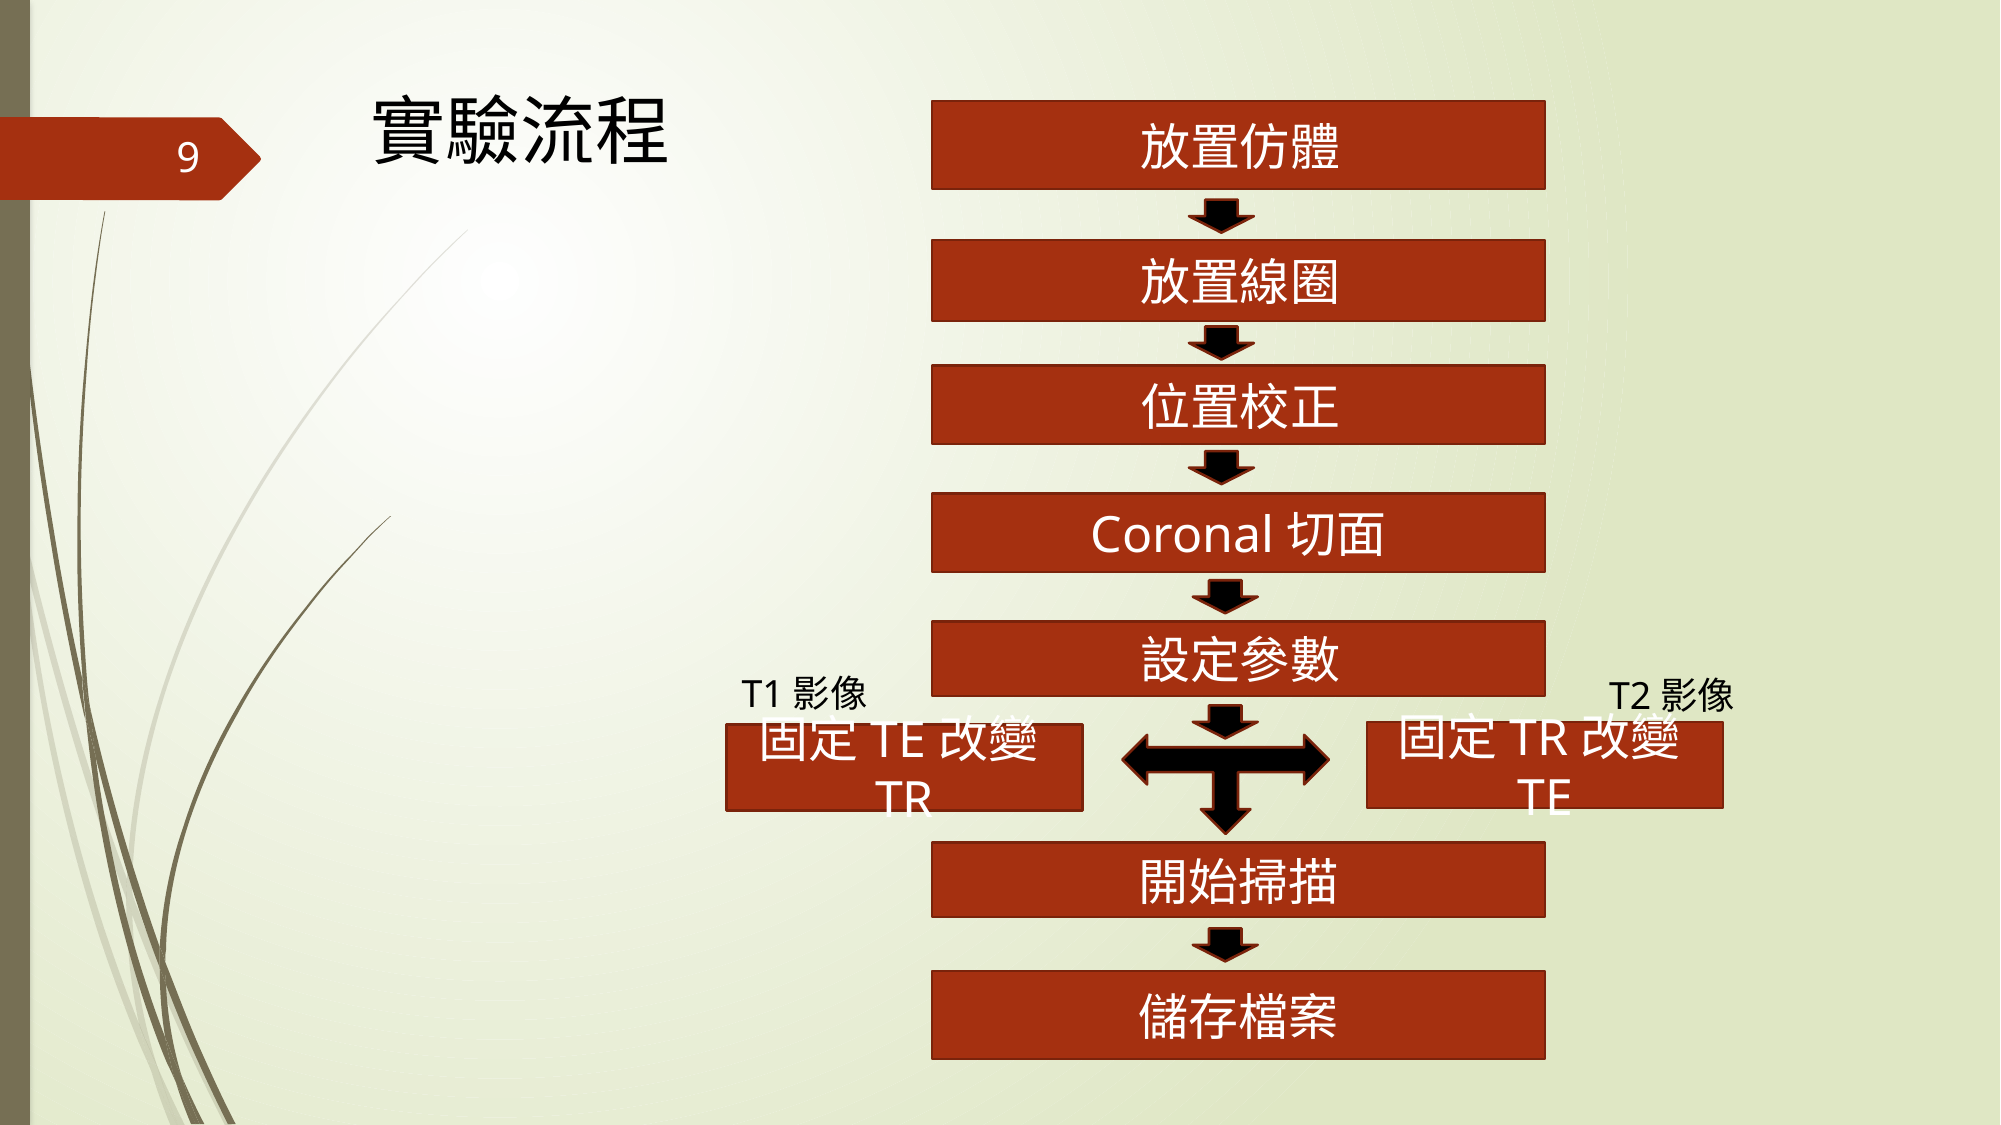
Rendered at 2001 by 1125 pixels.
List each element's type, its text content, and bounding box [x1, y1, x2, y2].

text_box 實驗流程 [355, 76, 824, 181]
text_box 固定TR改變TE [1366, 721, 1724, 809]
text_box 放置線圈 [931, 239, 1546, 322]
text_box Coronal切面 [931, 492, 1546, 573]
text_box [1121, 733, 1330, 835]
text_box 位置校正 [931, 364, 1546, 445]
text_box 開始掃描 [931, 841, 1546, 918]
text_box 放置仿體 [931, 100, 1546, 190]
text_box [1191, 927, 1260, 963]
text_box [1191, 704, 1260, 740]
slide_number 9 [87, 129, 216, 190]
text_box 設定參數 [931, 620, 1546, 697]
text_box T2影像 [1594, 664, 1762, 725]
text_box 固定TE改變TR [725, 723, 1084, 812]
text_box [1191, 578, 1260, 615]
text_box [1187, 198, 1256, 234]
text_box [1187, 449, 1256, 486]
text_box 儲存檔案 [931, 970, 1546, 1060]
text_box T1影像 [726, 662, 894, 723]
text_box [1187, 325, 1256, 361]
